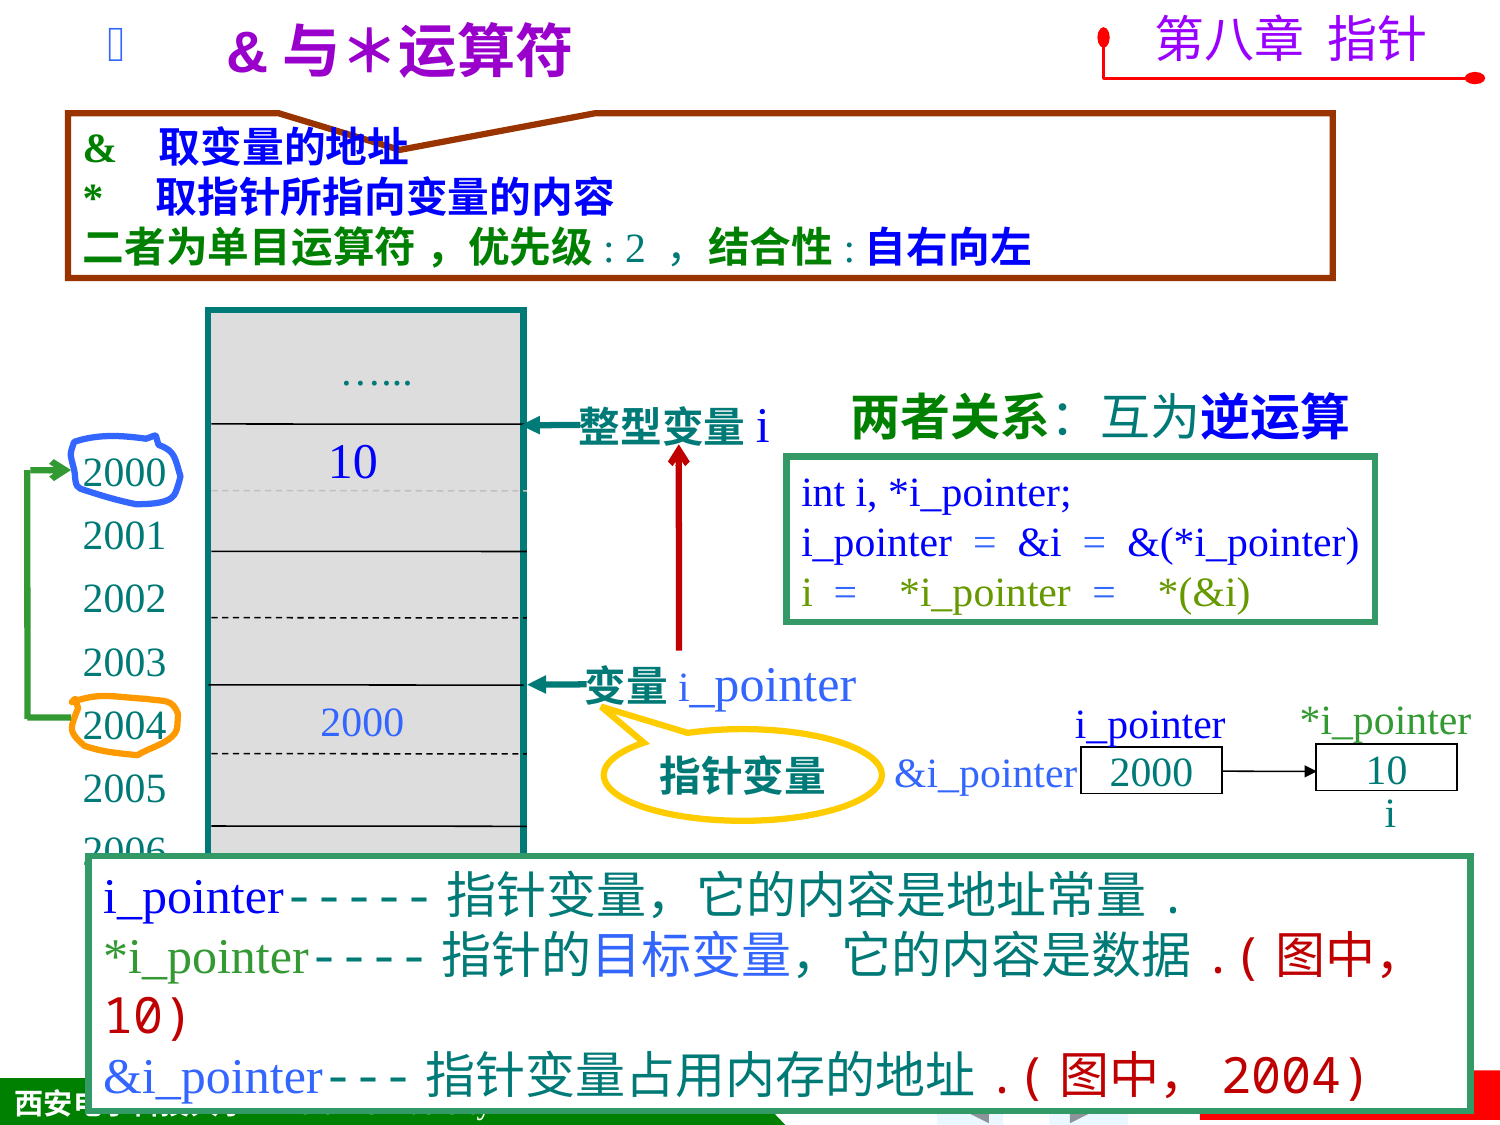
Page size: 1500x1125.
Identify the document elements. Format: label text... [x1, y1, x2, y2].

text_box &与＊运算符 [17, 7, 609, 98]
text_box 两者关系：互为逆运算 [885, 377, 1390, 449]
text_box int i, *i_pointer; i_pointer = &i = &(*i_pointer) i = *i_pointer = *(&i) [885, 456, 1375, 622]
text_box & 取变量的地址 * 取指针所指向变量的内容 二者为单目运算符 ，优先级: 2 ，结合性:自右向左 [67, 113, 1333, 279]
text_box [27, 309, 880, 1069]
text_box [1103, 0, 1476, 79]
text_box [891, 694, 1475, 835]
text_box i_pointer-----指针变量，它的内容是地址常量. *i_pointer----指针的目标变量，它的内容是数据.(图中，10) &i_pointer---指针变量占用内存的地址.(图中，2004) [88, 856, 1471, 1112]
